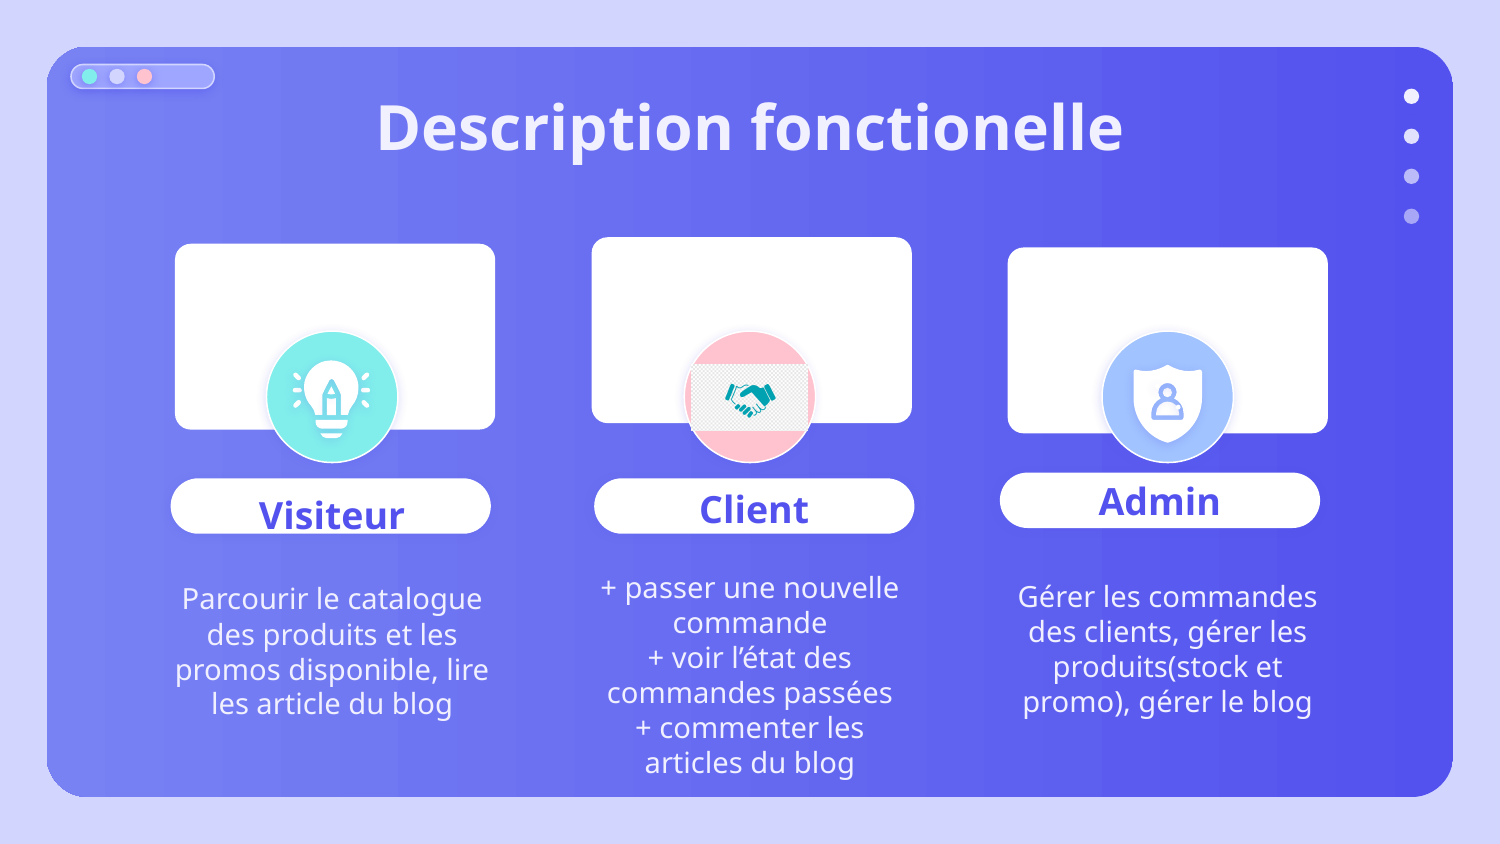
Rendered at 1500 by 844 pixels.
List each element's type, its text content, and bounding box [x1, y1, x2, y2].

title Description fonctionelle [118, 72, 1382, 167]
text_box [591, 237, 912, 424]
title Admin [1029, 486, 1291, 516]
text_box [594, 478, 915, 534]
subtitle + passer une nouvelle commande + voir l’état des commandes passées + commenter les articles du blog [571, 556, 929, 792]
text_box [1154, 383, 1181, 410]
text_box [700, 440, 800, 463]
text_box [170, 478, 491, 534]
text_box [999, 472, 1321, 529]
text_box [1007, 247, 1328, 434]
text_box [266, 331, 398, 463]
text_box [1102, 331, 1234, 463]
subtitle Parcourir le catalogue des produits et les promos disponible, lire les article du blog [153, 561, 511, 741]
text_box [292, 360, 371, 439]
title Visiteur [201, 500, 464, 530]
picture [691, 364, 809, 432]
text_box [693, 331, 807, 364]
text_box [174, 243, 496, 430]
subtitle Gérer les commandes des clients, gérer les produits(stock et promo), gérer le blog [989, 556, 1347, 741]
title Client [623, 493, 886, 523]
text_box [1133, 364, 1203, 443]
